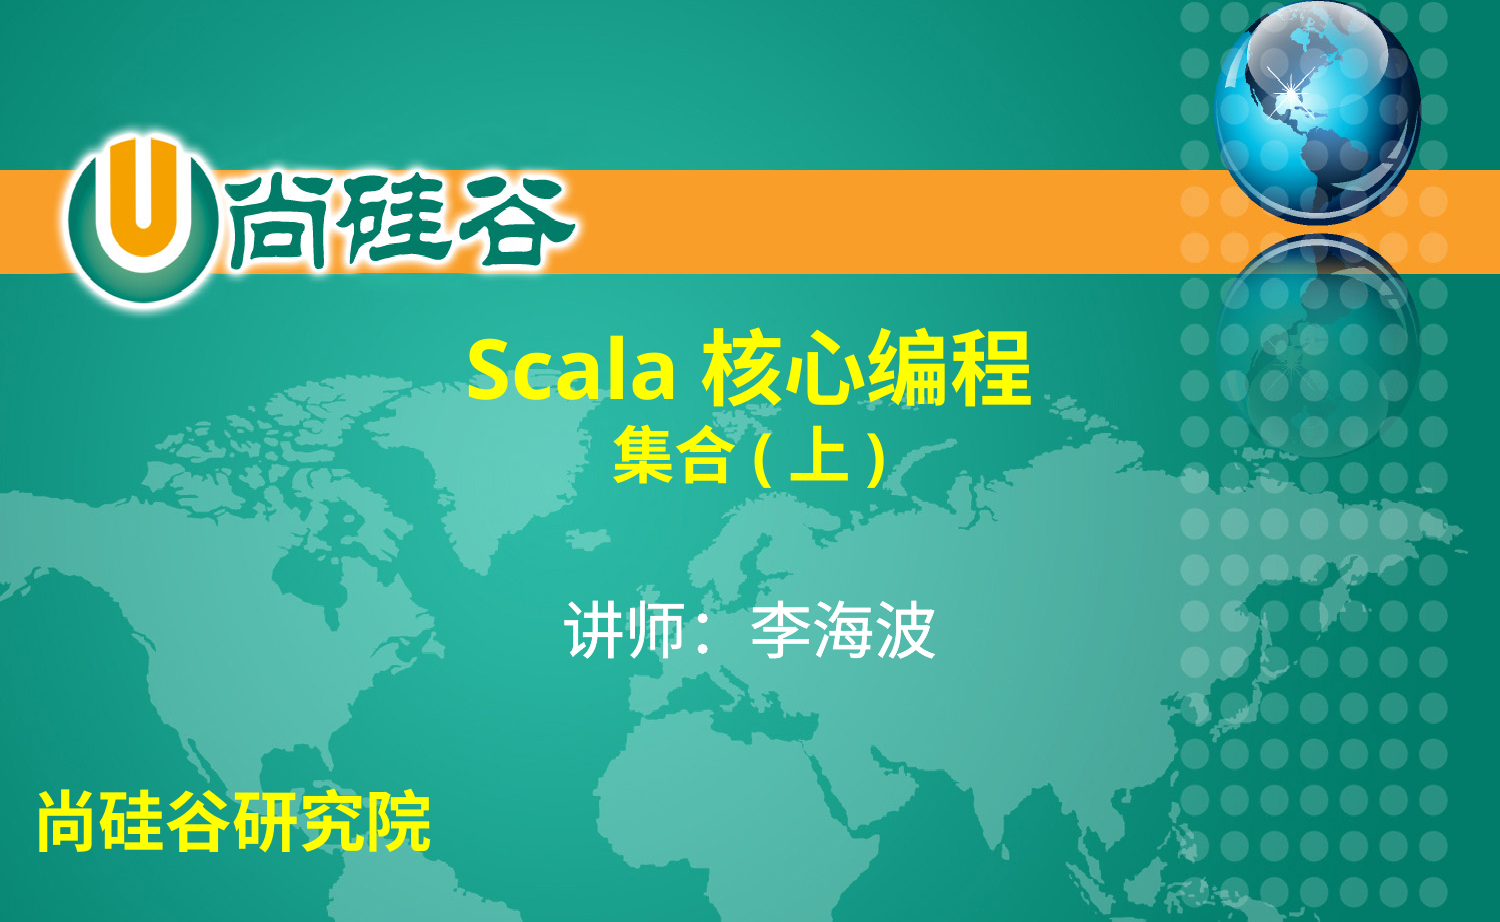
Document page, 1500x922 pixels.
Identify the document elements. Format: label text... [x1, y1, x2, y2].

picture [0, 0, 1500, 922]
title Scala核心编程 集合(上) 讲师：李海波 [112, 392, 1388, 590]
text_box 尚硅谷研究院 [17, 772, 1164, 868]
